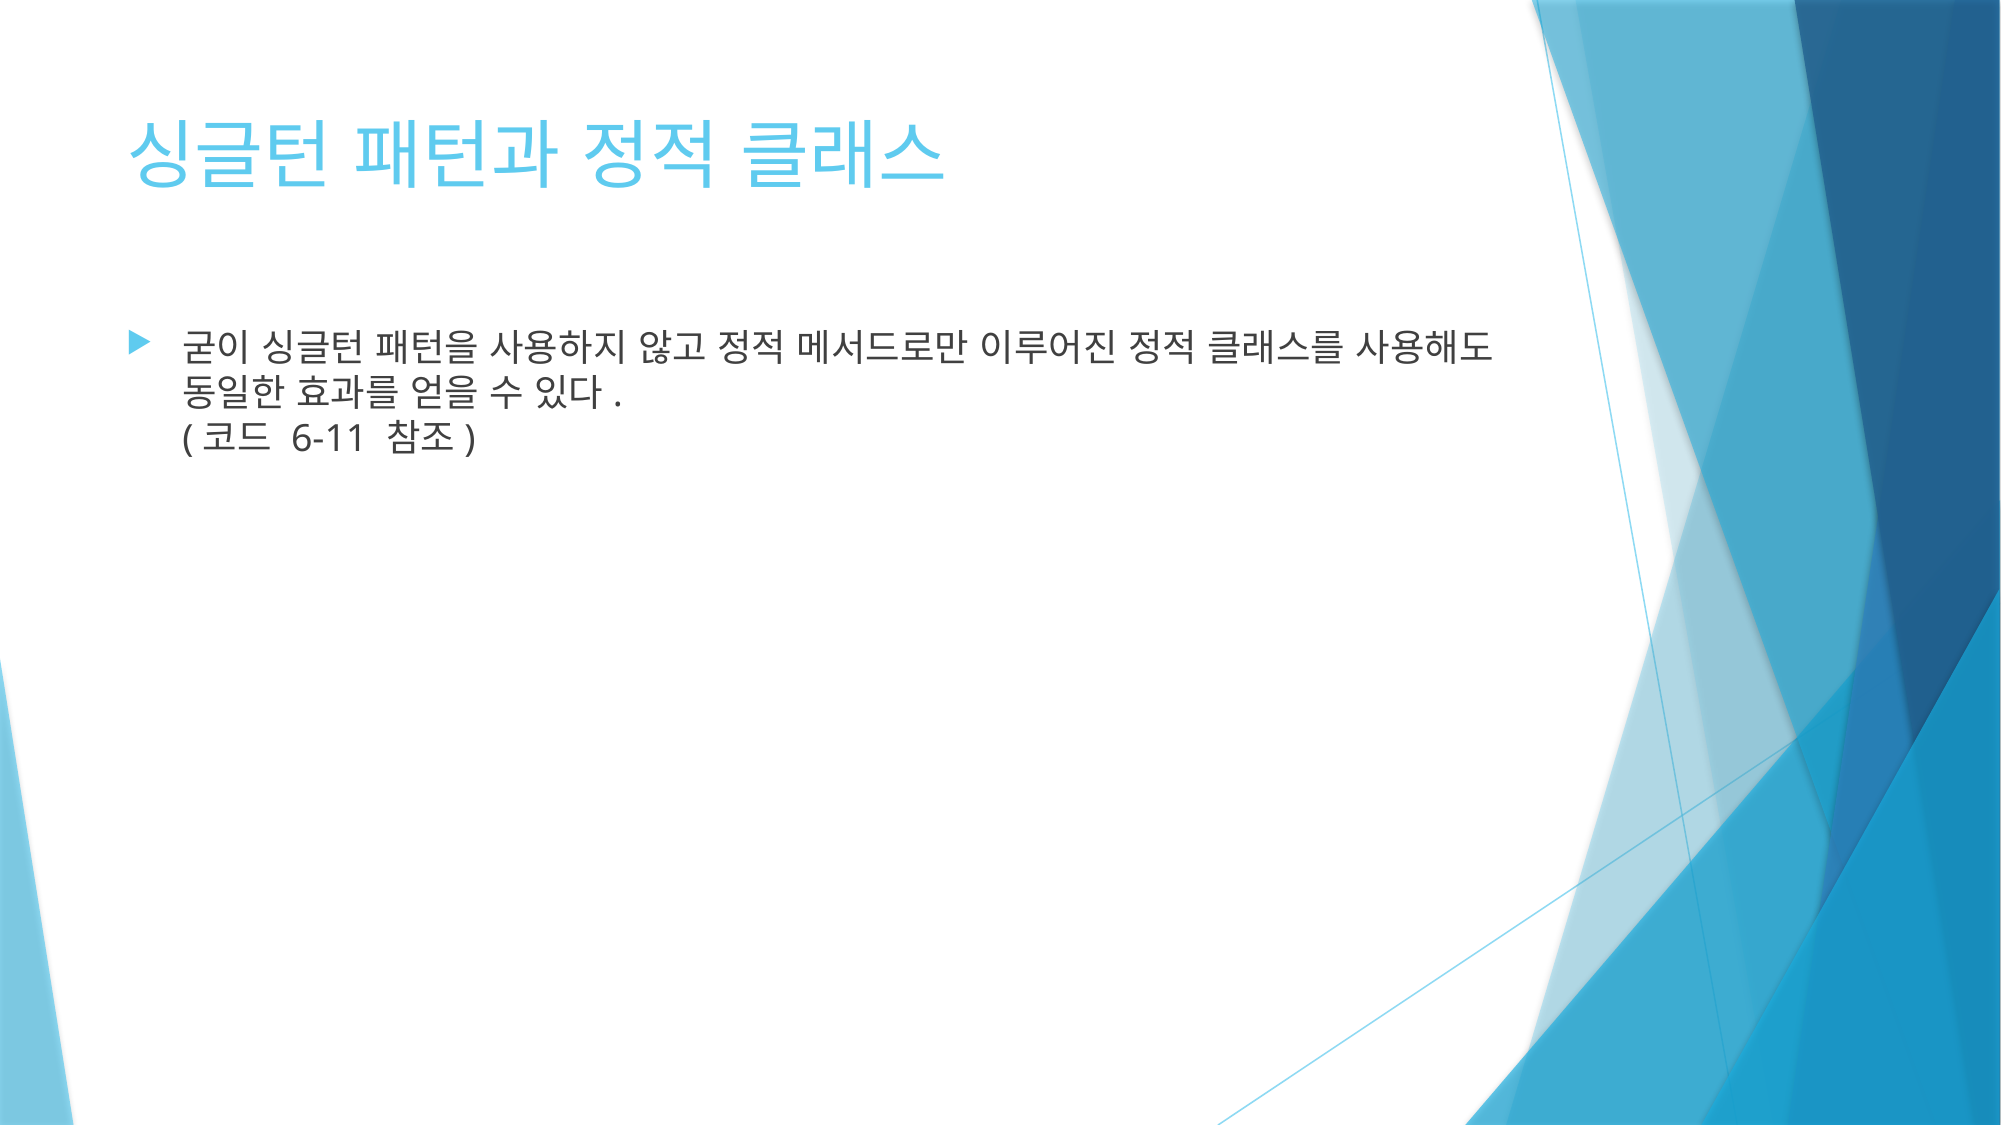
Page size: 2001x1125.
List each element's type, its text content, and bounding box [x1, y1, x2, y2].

title 싱글턴 패턴과 정적 클래스 [111, 99, 1522, 215]
list 굳이 싱글턴 패턴을 사용하지 않고 정적 메서드로만 이루어진 정적 클래스를 사용해도 동일한 효과를 얻을 수 있다. (코드 6-11 참조) [111, 316, 1522, 519]
